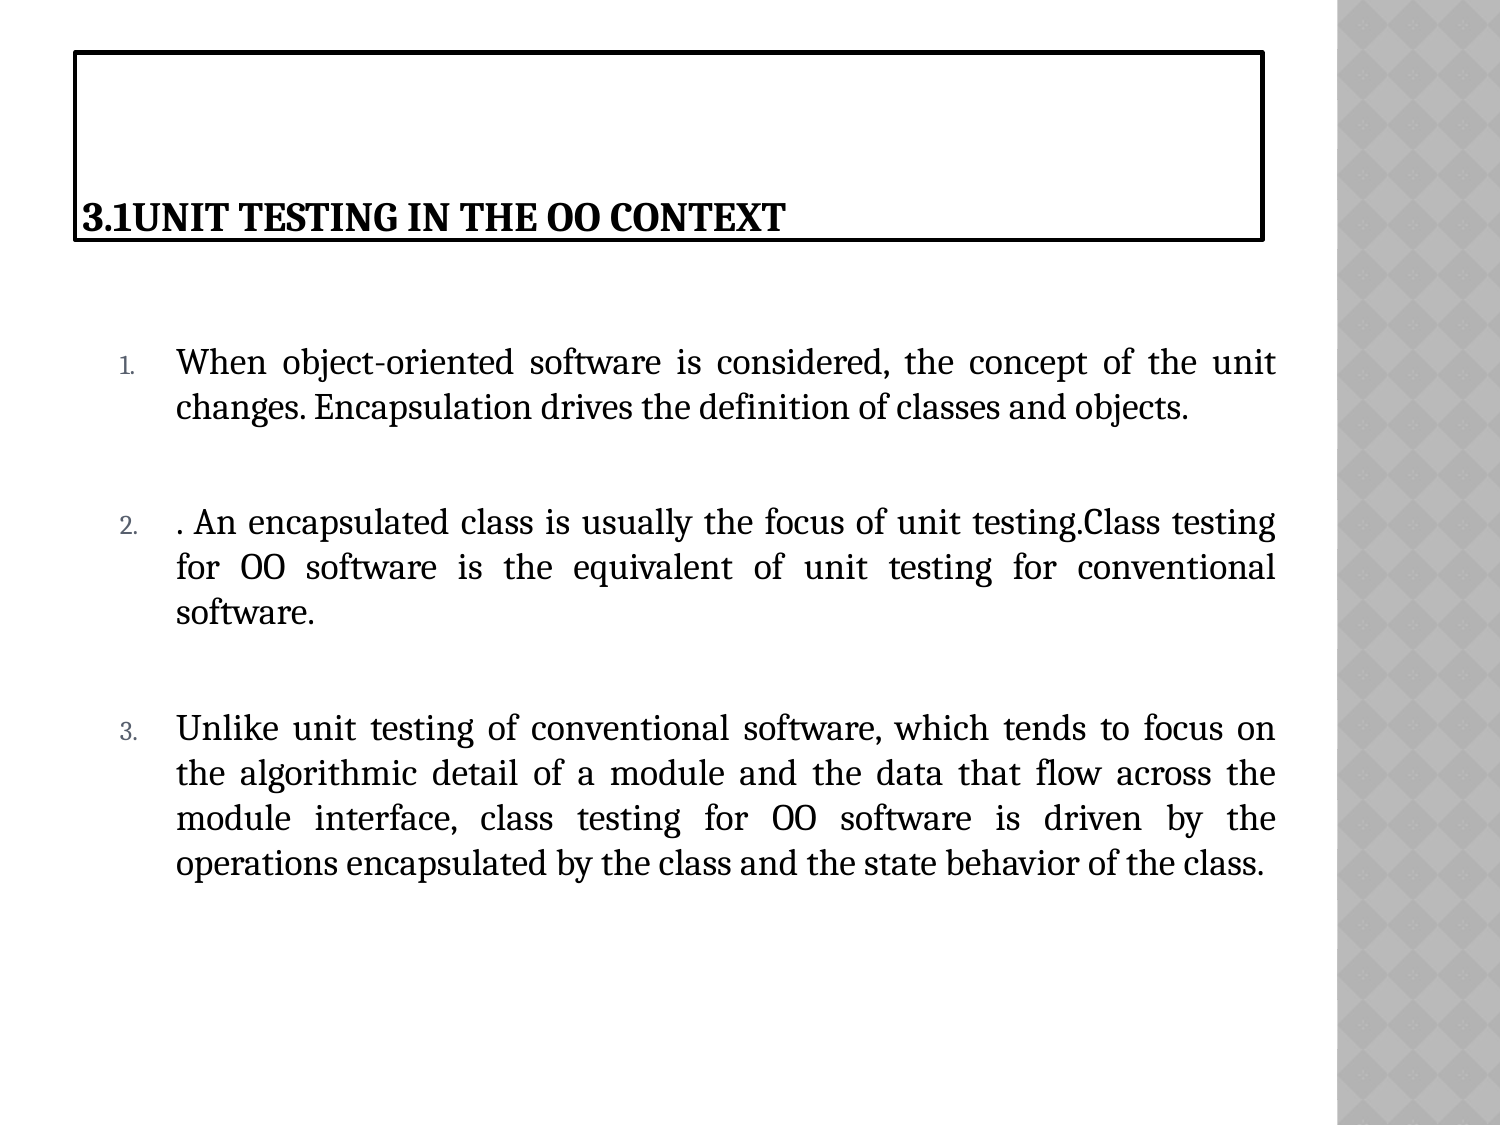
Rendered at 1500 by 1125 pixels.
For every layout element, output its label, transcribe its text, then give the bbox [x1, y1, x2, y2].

list When object-oriented software is considered, the concept of the unit changes. Encapsulation drives the definition of classes and objects. . An encapsulated class is usually the focus of unit testing.Class testing for OO software is the equivalent of unit testing for conventional software. Unlike unit testing of conventional software, which tends to focus on the algorithmic detail of a module and the data that flow across the module interface, class testing for OO software is driven by the operations encapsulated by the class and the state behavior of the class. [105, 329, 1293, 1125]
title 3.1Unit Testing in the OO Context [73, 50, 1265, 242]
